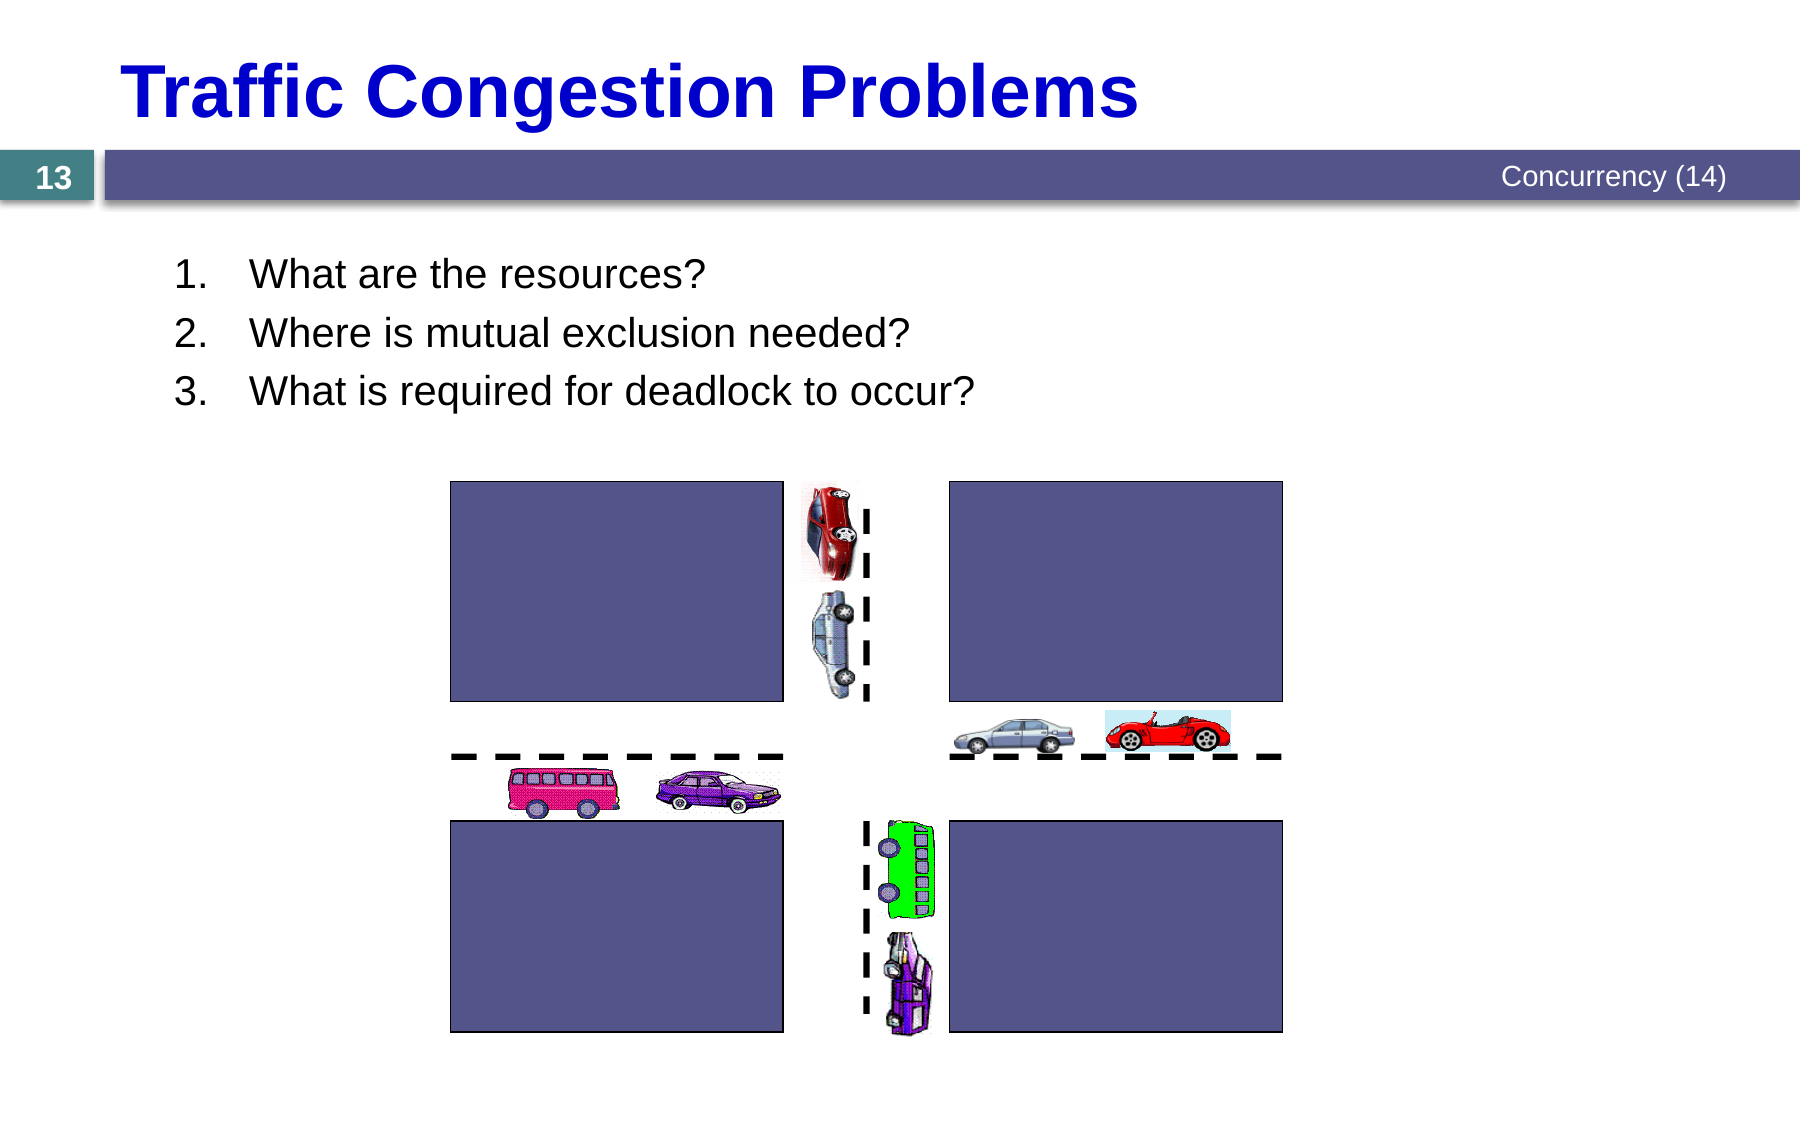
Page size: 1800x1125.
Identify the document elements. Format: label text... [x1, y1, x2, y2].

text_box What are the resources? Where is mutual exclusion needed? What is required for deadlock to occur? [158, 239, 1417, 442]
footer Concurrency (14) [925, 149, 1743, 199]
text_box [450, 481, 1283, 1042]
slide_number 13 [0, 153, 108, 199]
title Traffic Congestion Problems [104, 27, 1743, 148]
